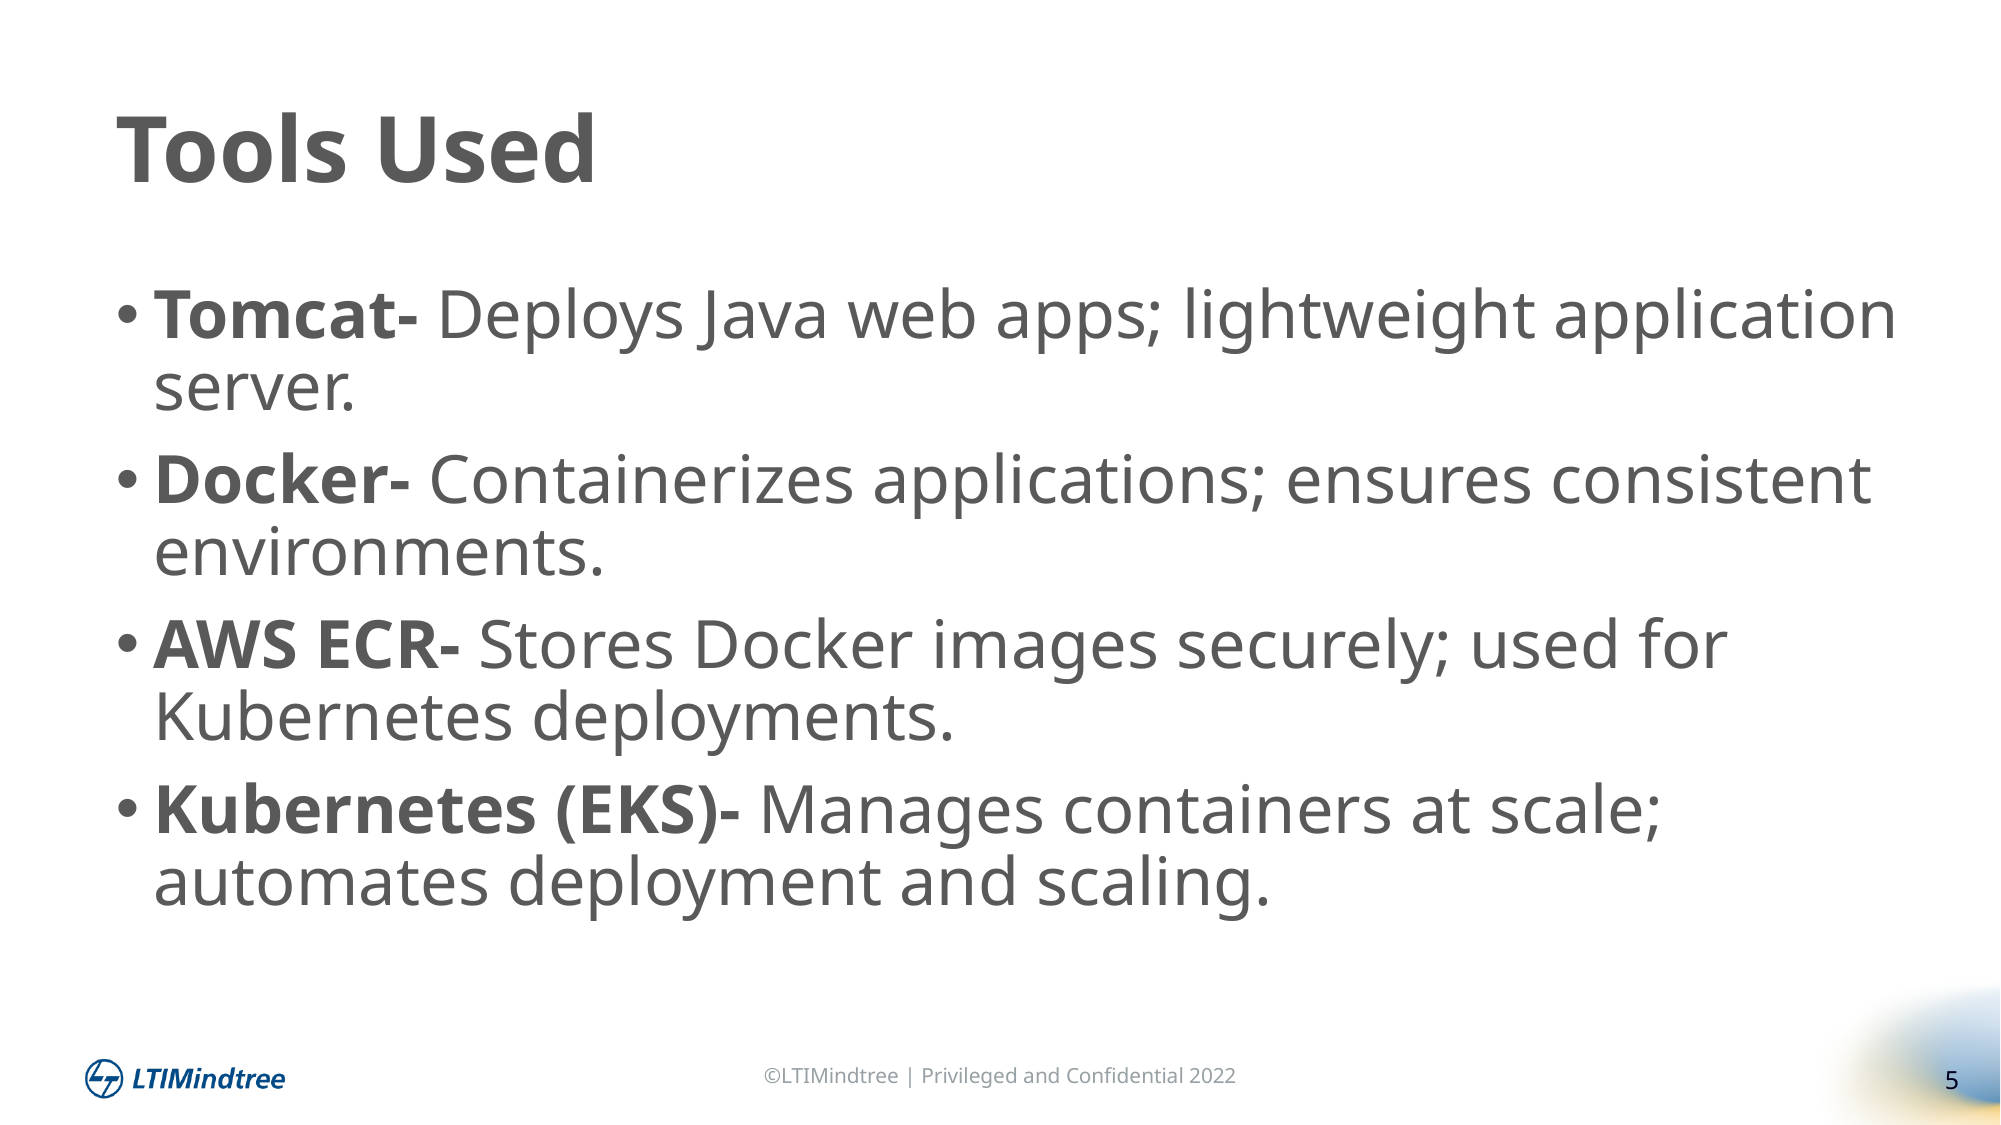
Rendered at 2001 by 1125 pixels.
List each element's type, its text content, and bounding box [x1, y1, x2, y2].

list Tools Used [100, 95, 1926, 167]
list Tomcat- Deploys Java web apps; lightweight application server. Docker- Containerizes applications; ensures consistent environments. AWS ECR- Stores Docker images securely; used for Kubernetes deployments. Kubernetes (EKS)- Manages containers at scale; automates deployment and scaling. [100, 273, 1926, 941]
picture [1774, 966, 2001, 1125]
